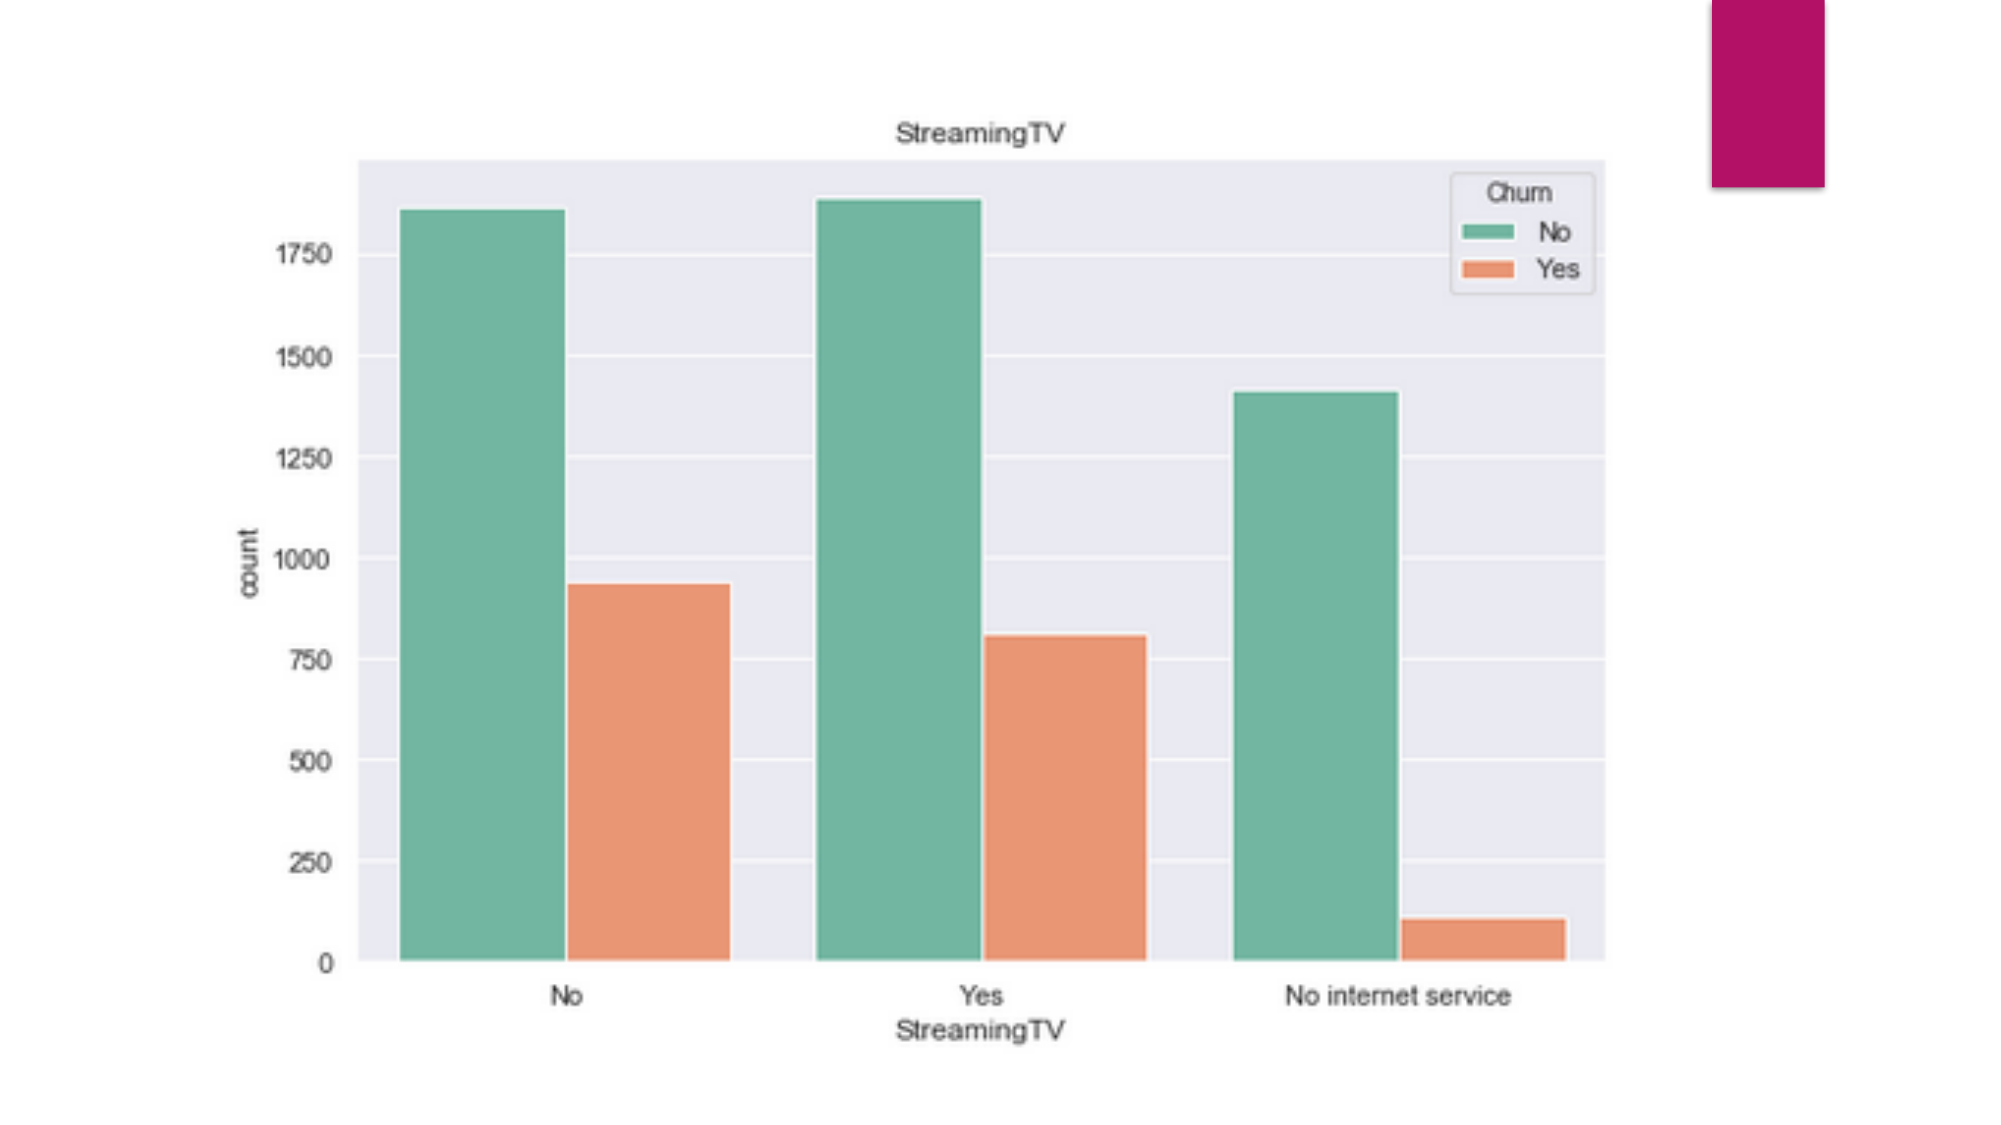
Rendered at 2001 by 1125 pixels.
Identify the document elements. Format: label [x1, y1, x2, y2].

picture [165, 87, 1692, 1096]
